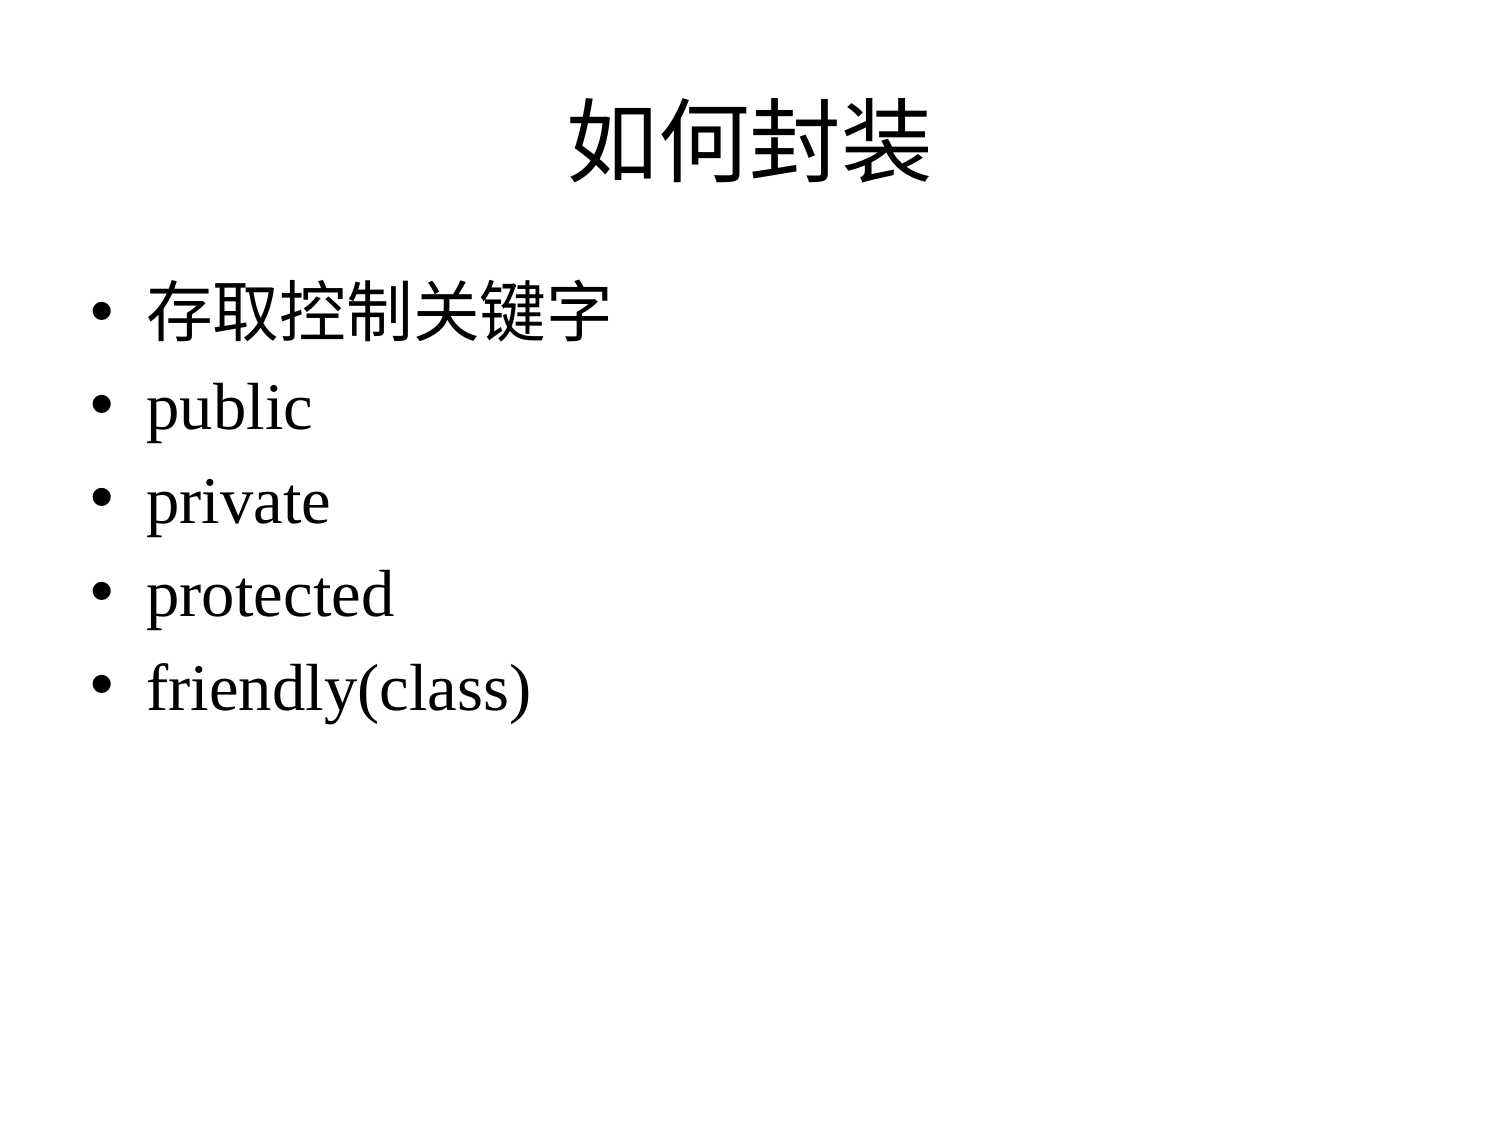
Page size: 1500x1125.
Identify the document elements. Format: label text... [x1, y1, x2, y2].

list 存取控制关键字 public private protected friendly(class) [75, 262, 1425, 1005]
title 如何封装 [75, 45, 1425, 233]
